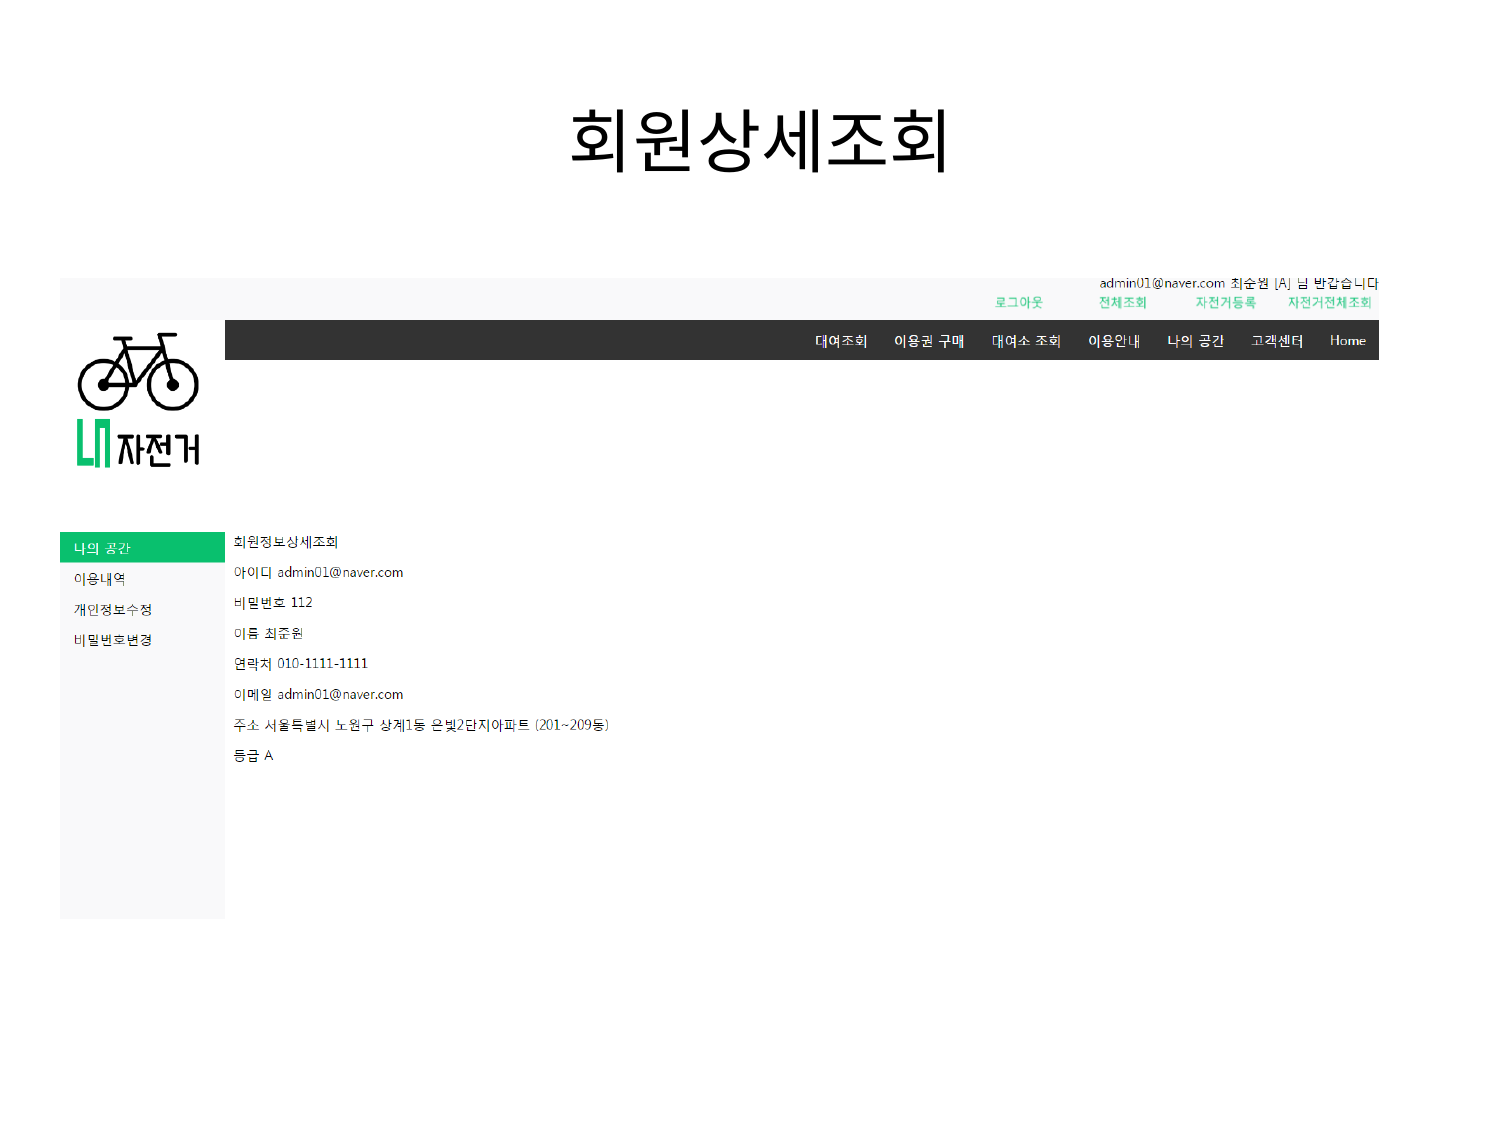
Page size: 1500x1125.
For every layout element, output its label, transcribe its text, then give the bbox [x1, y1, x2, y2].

picture [29, 278, 1407, 919]
title 회원상세조회 [206, 90, 1317, 189]
